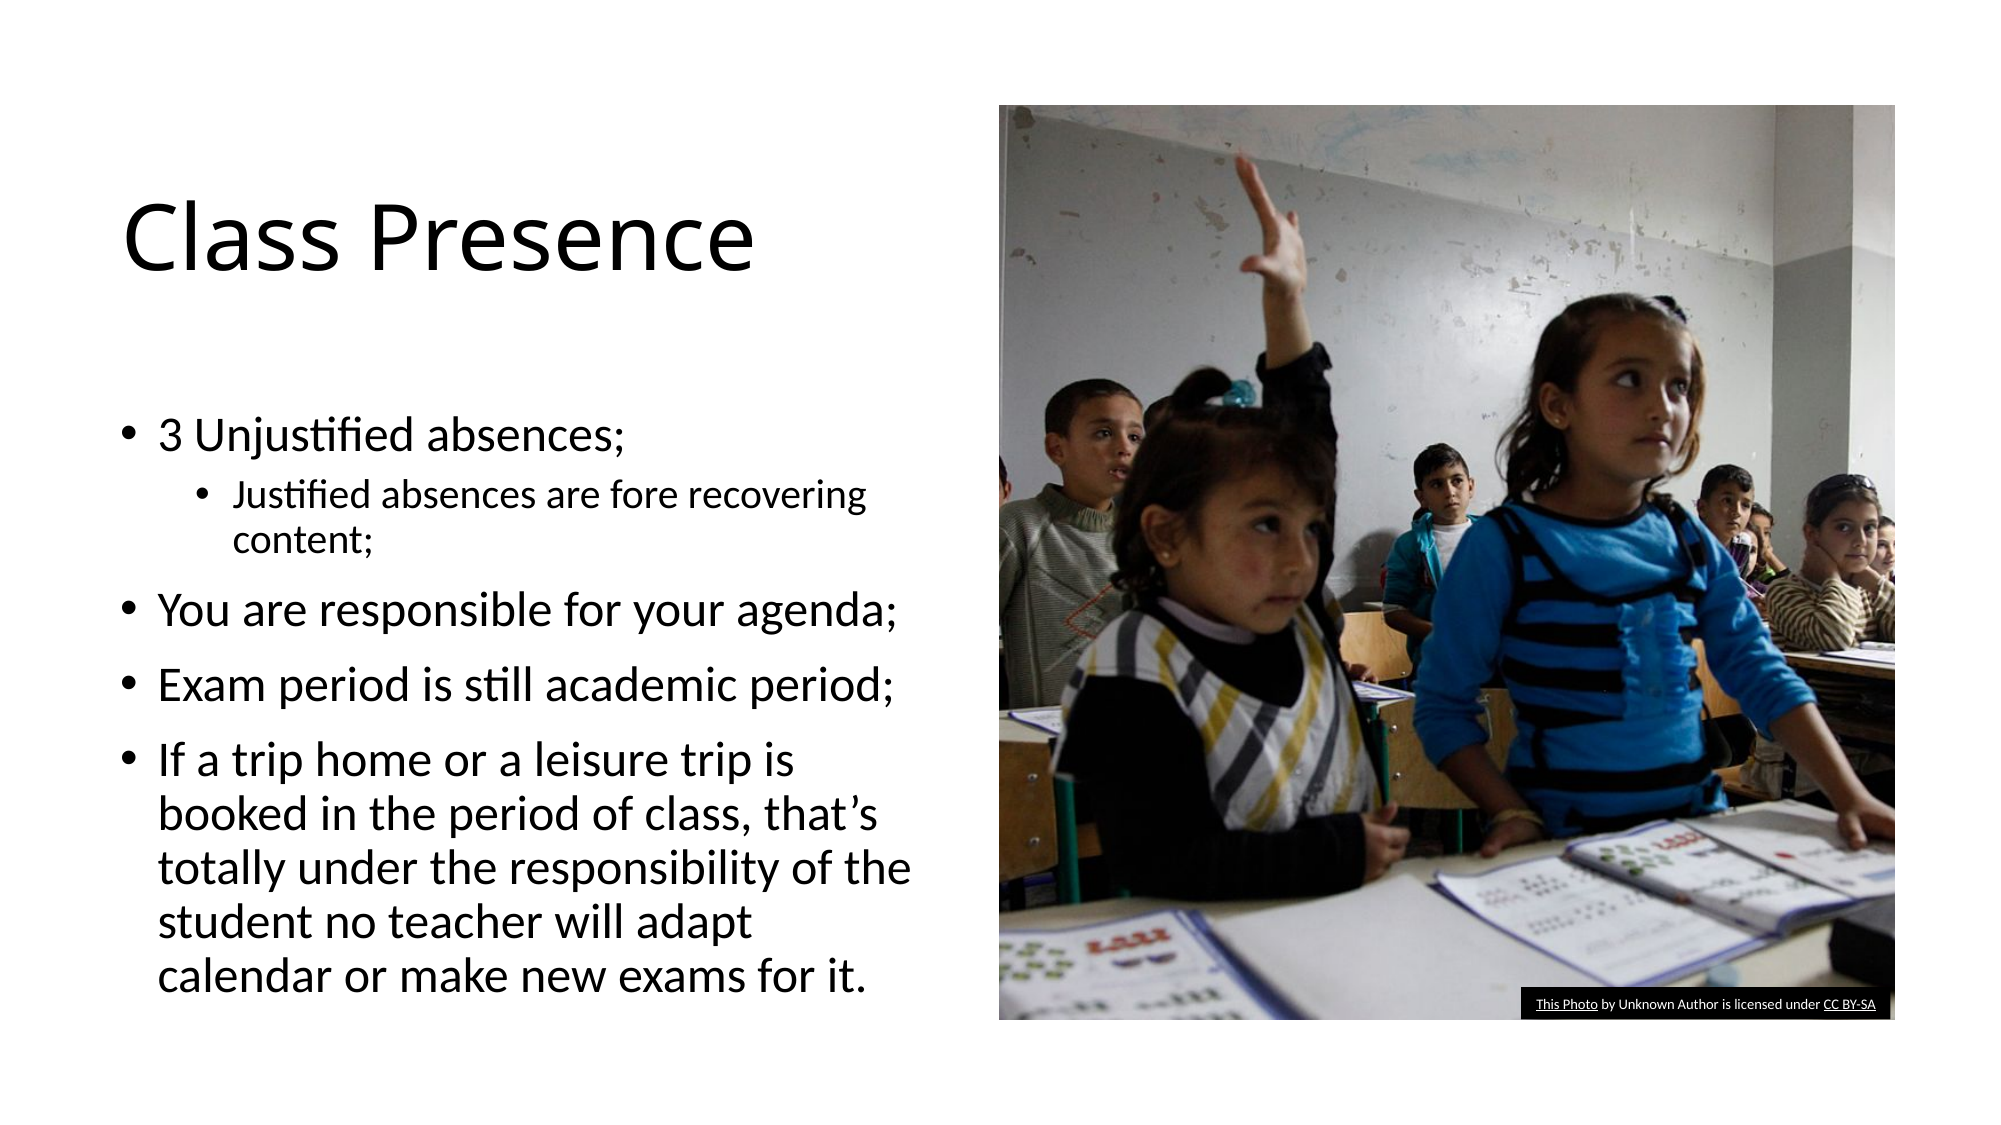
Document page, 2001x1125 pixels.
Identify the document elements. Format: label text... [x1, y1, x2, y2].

picture [999, 104, 1895, 1020]
list 3 Unjustified absences; Justified absences are fore recovering content; You are responsible for your agenda; Exam period is still academic period; If a trip home or a leisure trip is booked in the period of class, that’s totally under the responsibility of the student no teacher will adapt calendar or make new exams for it. [104, 400, 946, 1022]
title Class Presence [106, 103, 948, 379]
